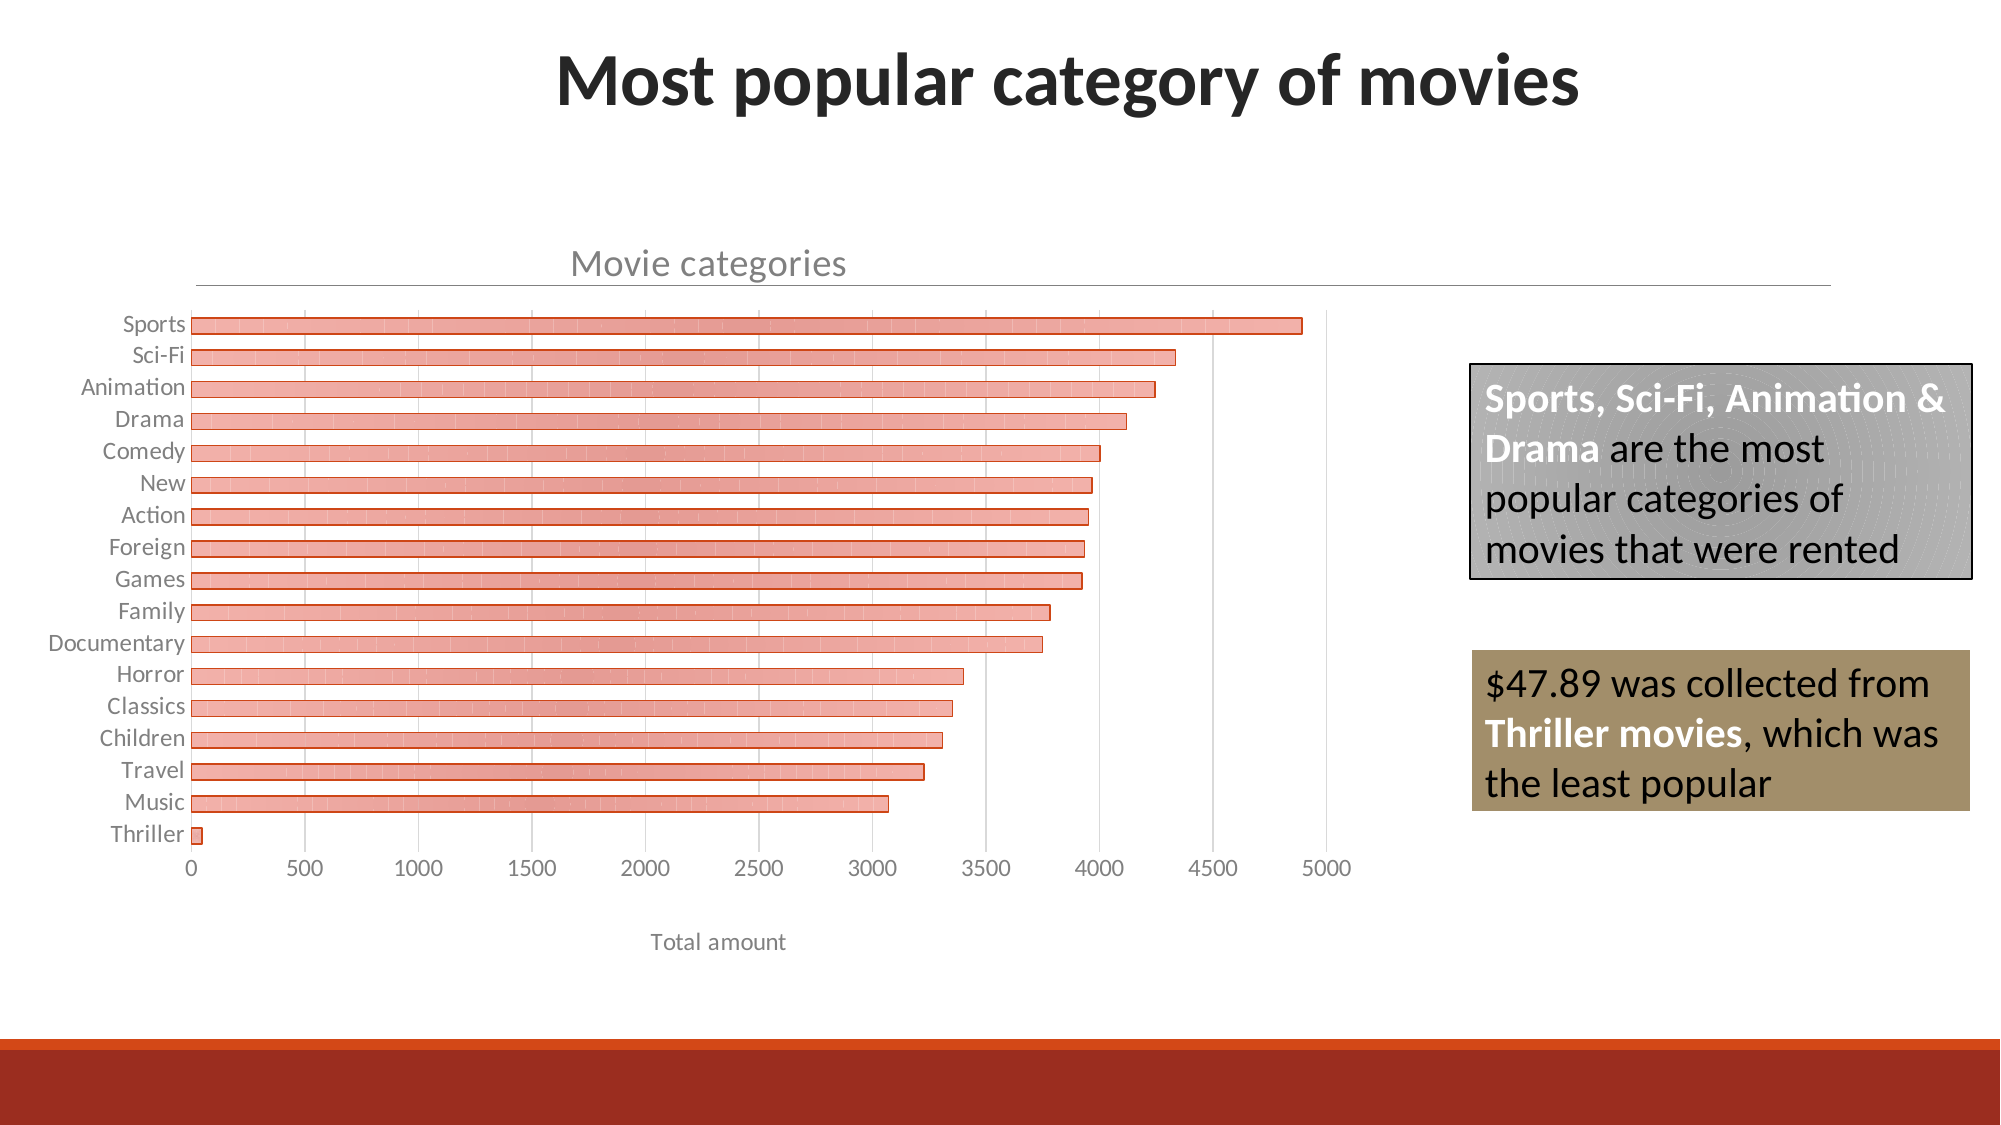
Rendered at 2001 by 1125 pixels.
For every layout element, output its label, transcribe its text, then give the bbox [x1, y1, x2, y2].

text_box $47.89 was collected from Thriller movies, which was the least popular [1468, 646, 1974, 815]
text_box Sports, Sci-Fi, Animation & Drama are the most popular categories of movies that were rented [1469, 363, 1973, 580]
text_box Most popular category of movies [540, 22, 1597, 128]
chart [47, 211, 1366, 997]
